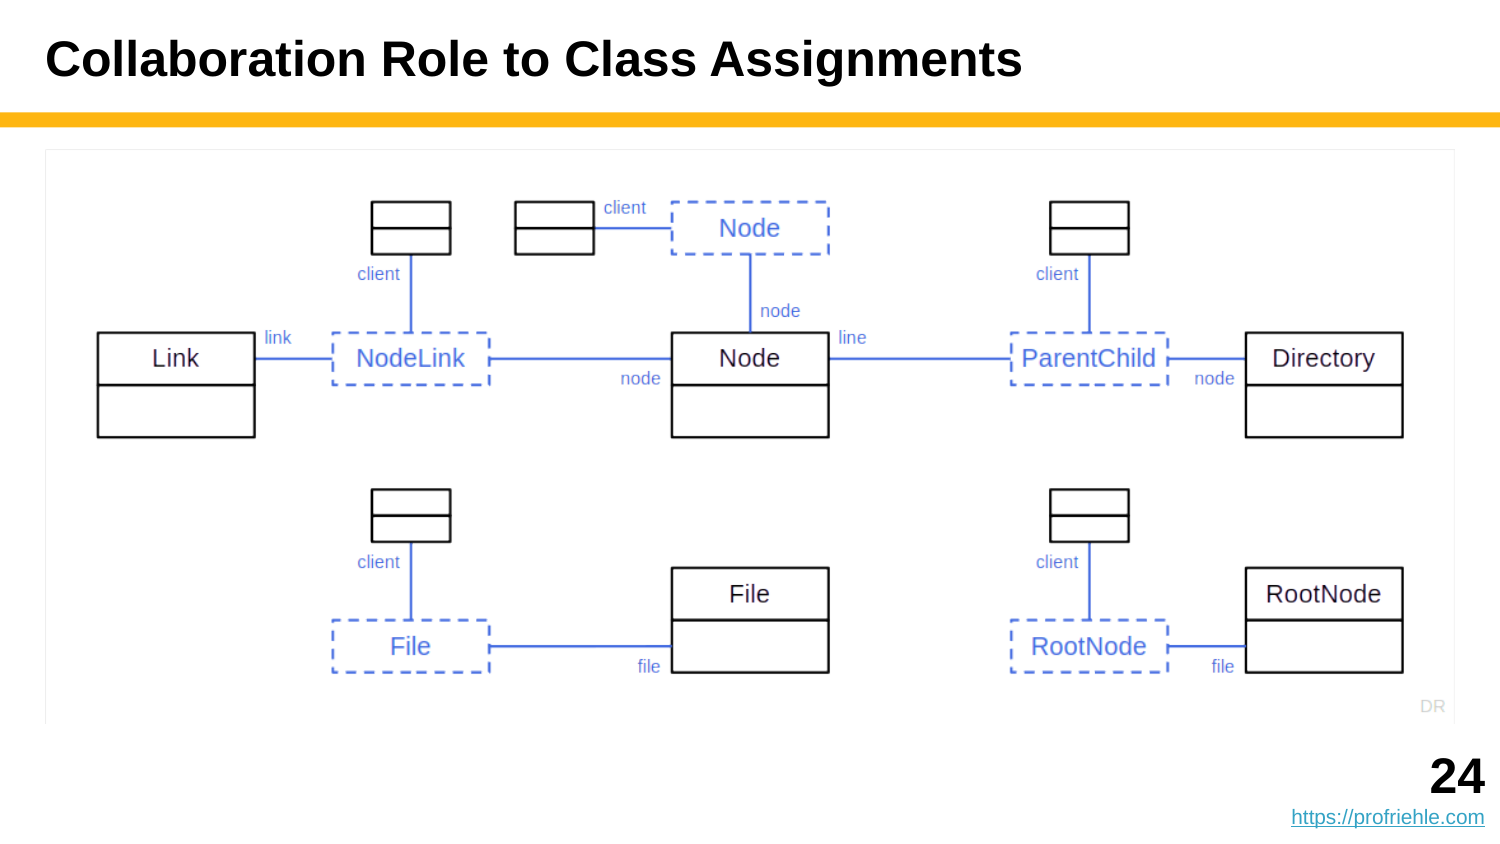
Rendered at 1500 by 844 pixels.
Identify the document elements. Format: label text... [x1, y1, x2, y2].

title Collaboration Role to Class Assignments [0, 0, 1500, 113]
picture [44, 149, 1456, 724]
slide_number ‹#› https://profriehle.com [1200, 693, 1500, 844]
